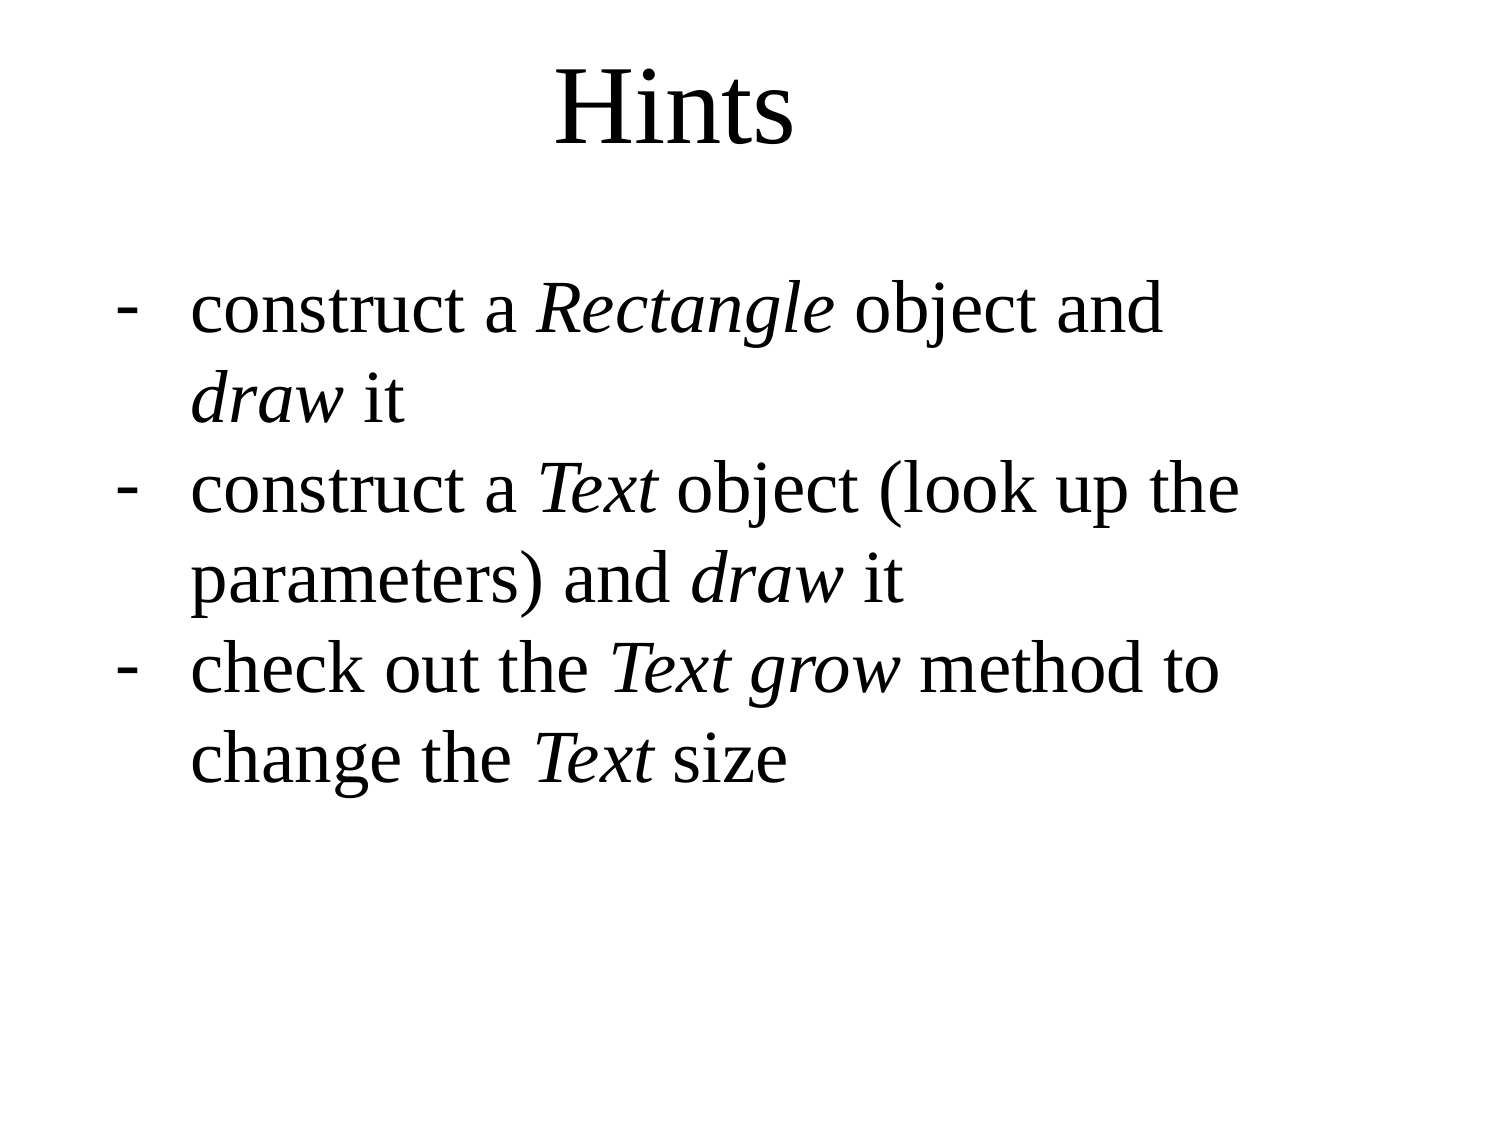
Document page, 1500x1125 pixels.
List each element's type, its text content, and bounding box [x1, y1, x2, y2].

text_box Hints [538, 23, 1075, 174]
text_box construct a Rectangle object and draw it construct a Text object (look up the parameters) and draw it check out the Text grow method to change the Text size [100, 242, 1305, 384]
